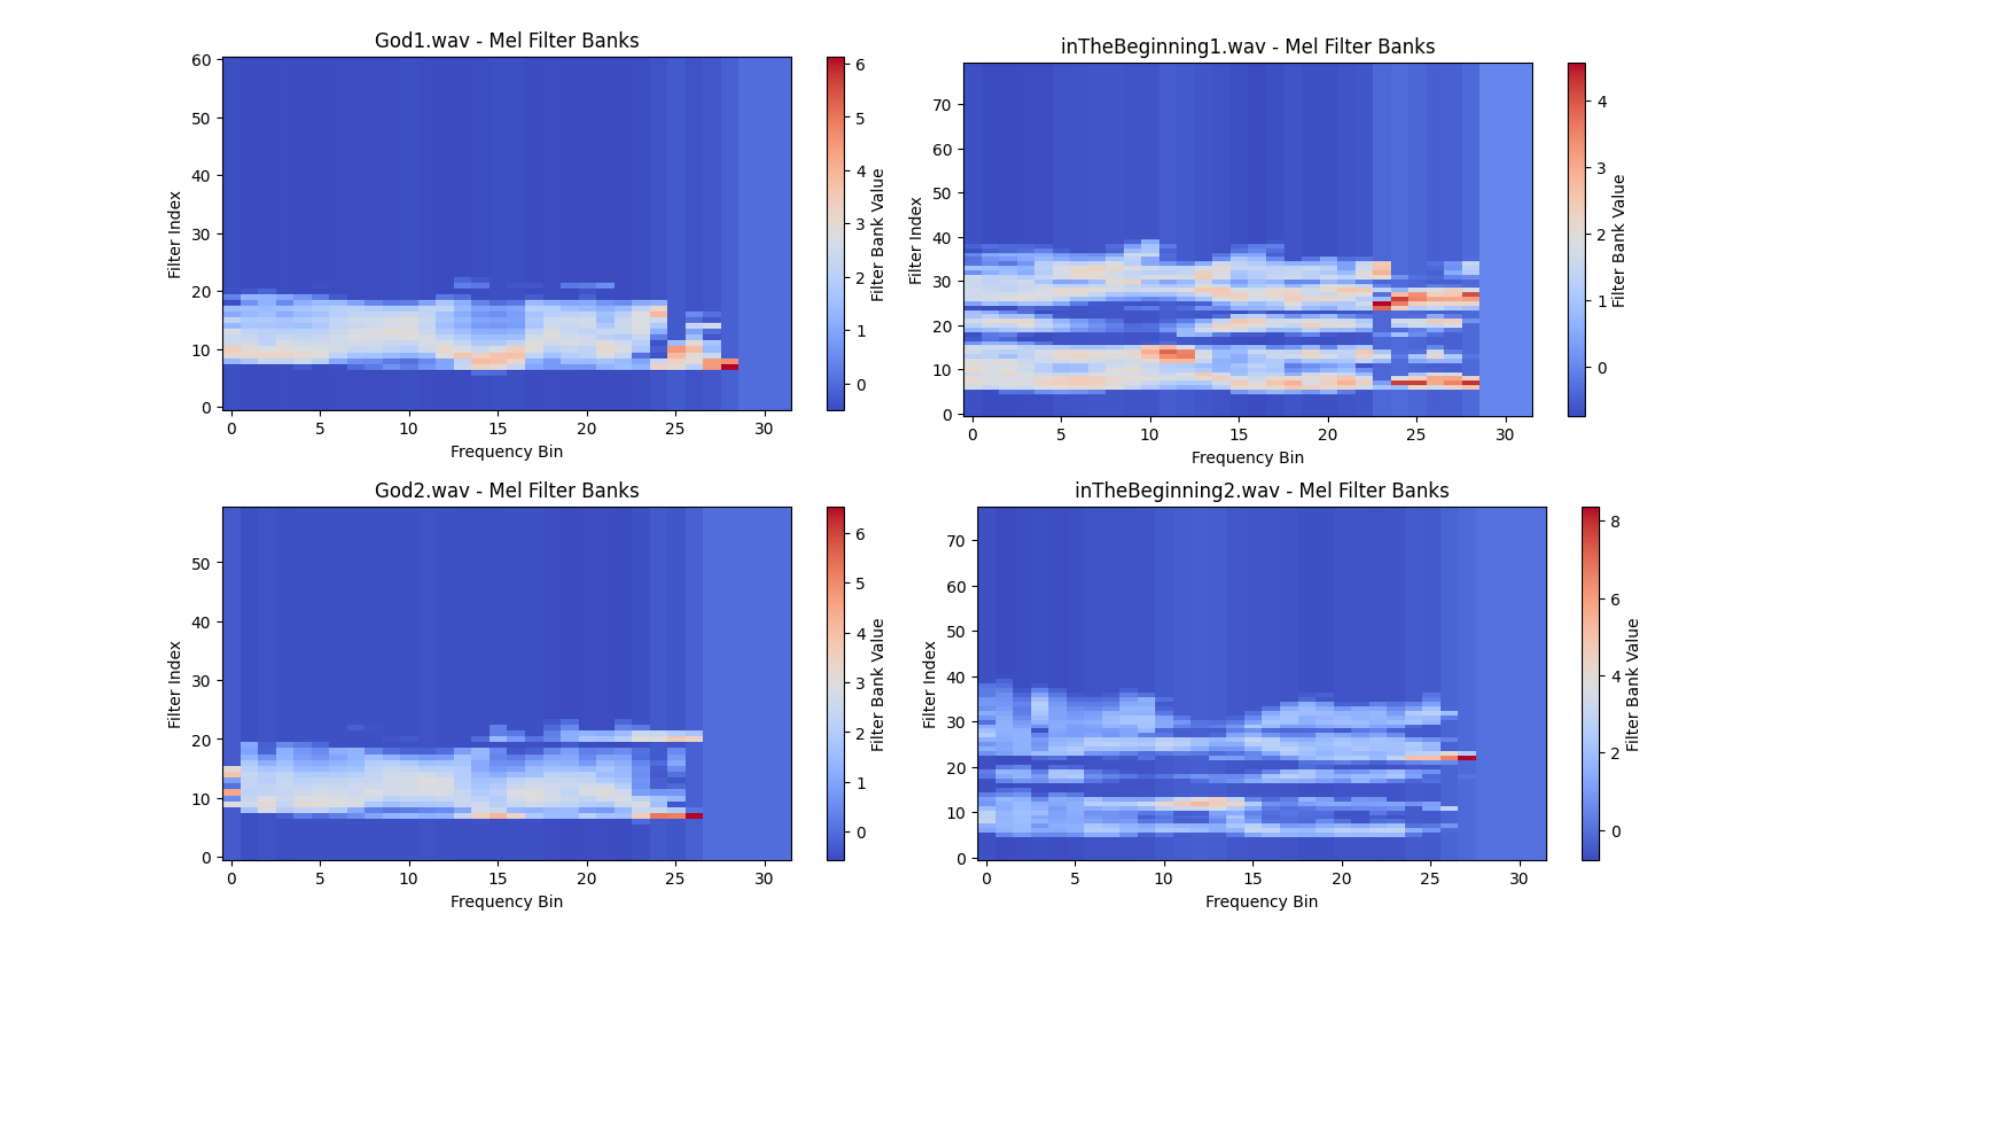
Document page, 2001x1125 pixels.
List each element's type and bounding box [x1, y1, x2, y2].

picture [157, 19, 1654, 921]
